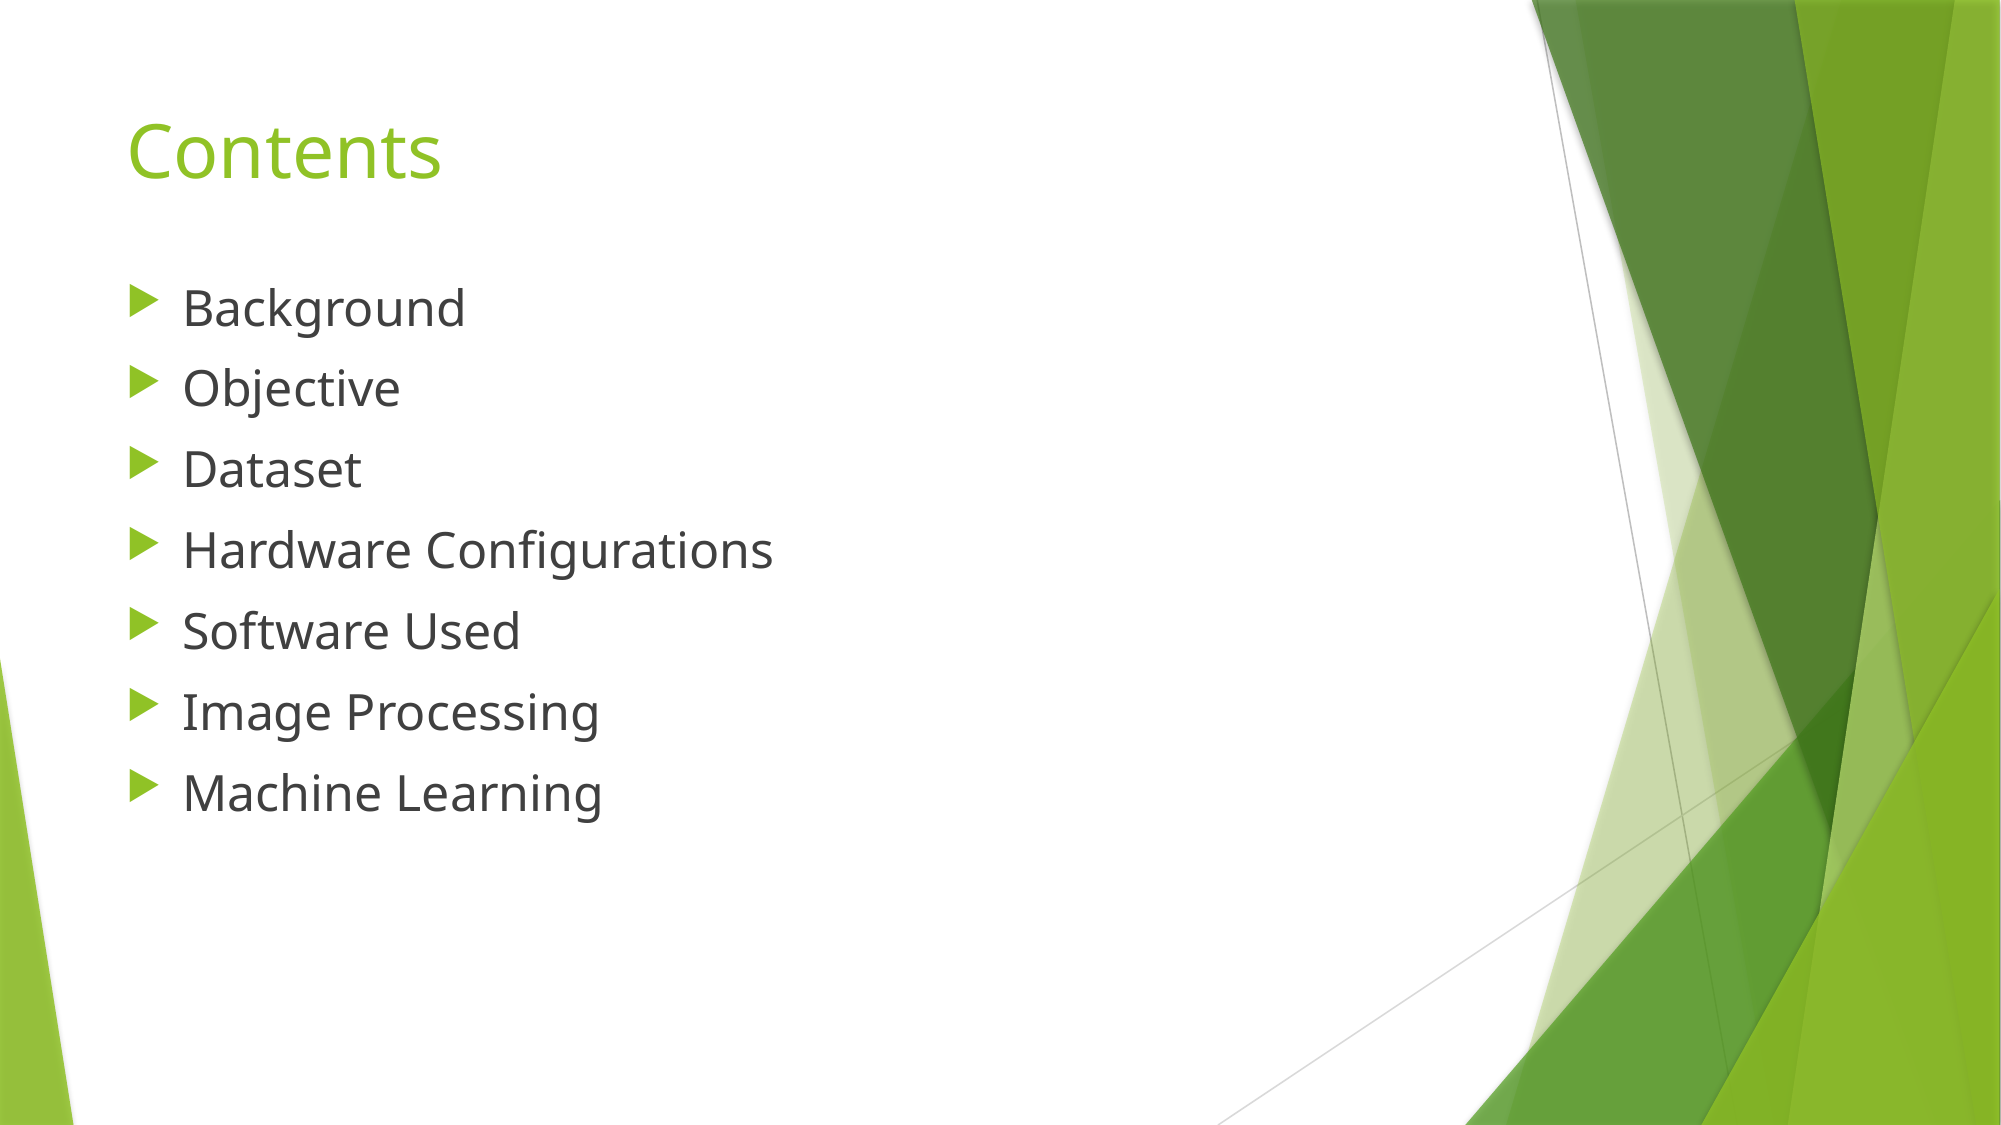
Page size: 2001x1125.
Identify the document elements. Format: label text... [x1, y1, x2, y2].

list Background Objective Dataset Hardware Configurations Software Used Image Processing Machine Learning [111, 268, 1522, 906]
title Contents [111, 95, 1522, 268]
